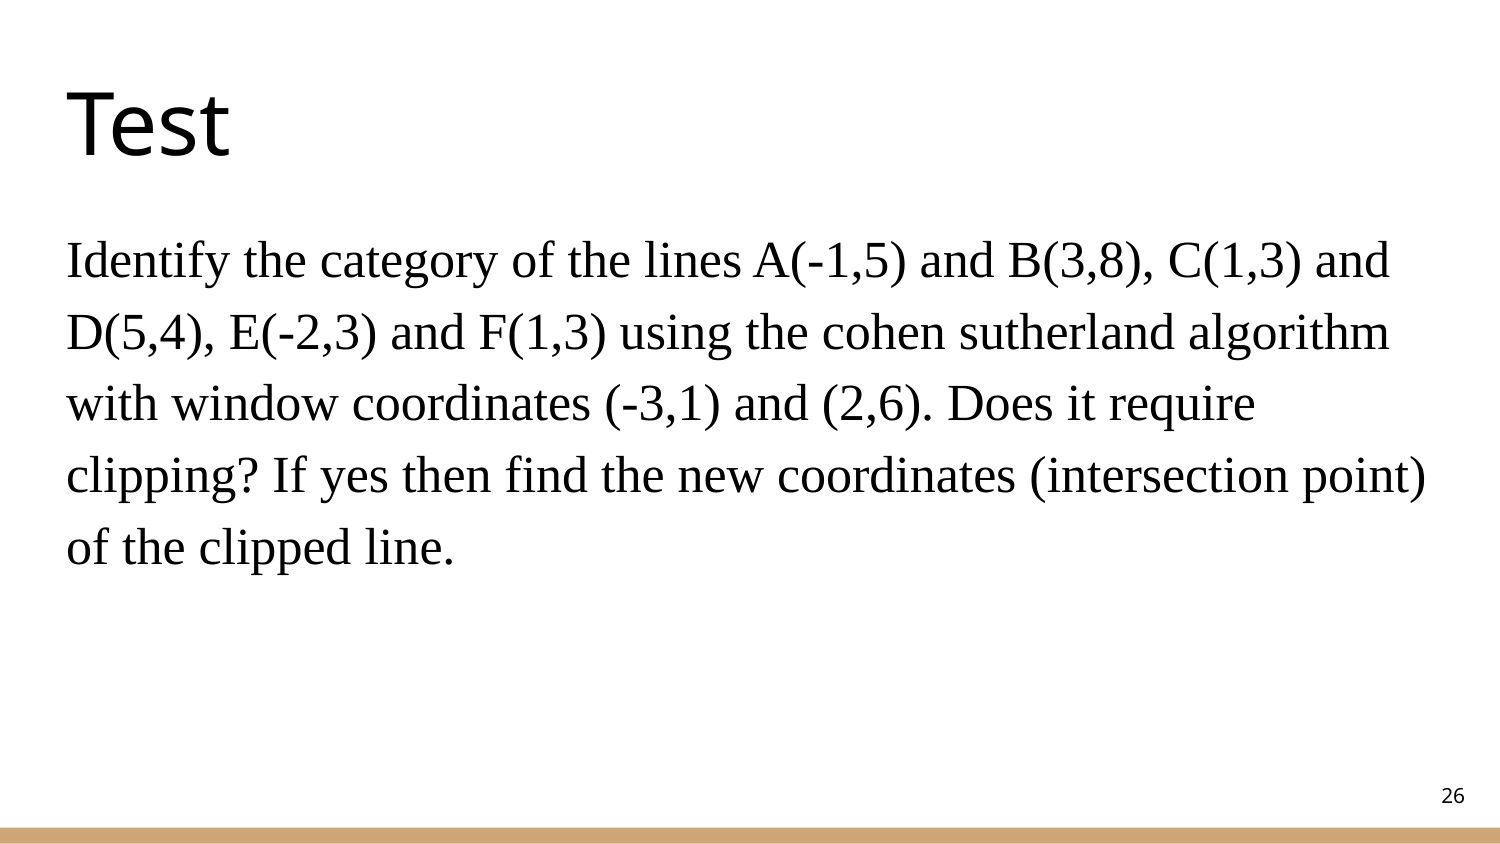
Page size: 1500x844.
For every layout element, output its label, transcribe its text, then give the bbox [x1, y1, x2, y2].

list Identify the category of the lines A(-1,5) and B(3,8), C(1,3) and D(5,4), E(-2,3) and F(1,3) using the cohen sutherland algorithm with window coordinates (-3,1) and (2,6). Does it require clipping? If yes then find the new coordinates (intersection point) of the clipped line. [51, 200, 1449, 752]
title Test [51, 51, 1449, 189]
slide_number 26 [1389, 764, 1480, 830]
